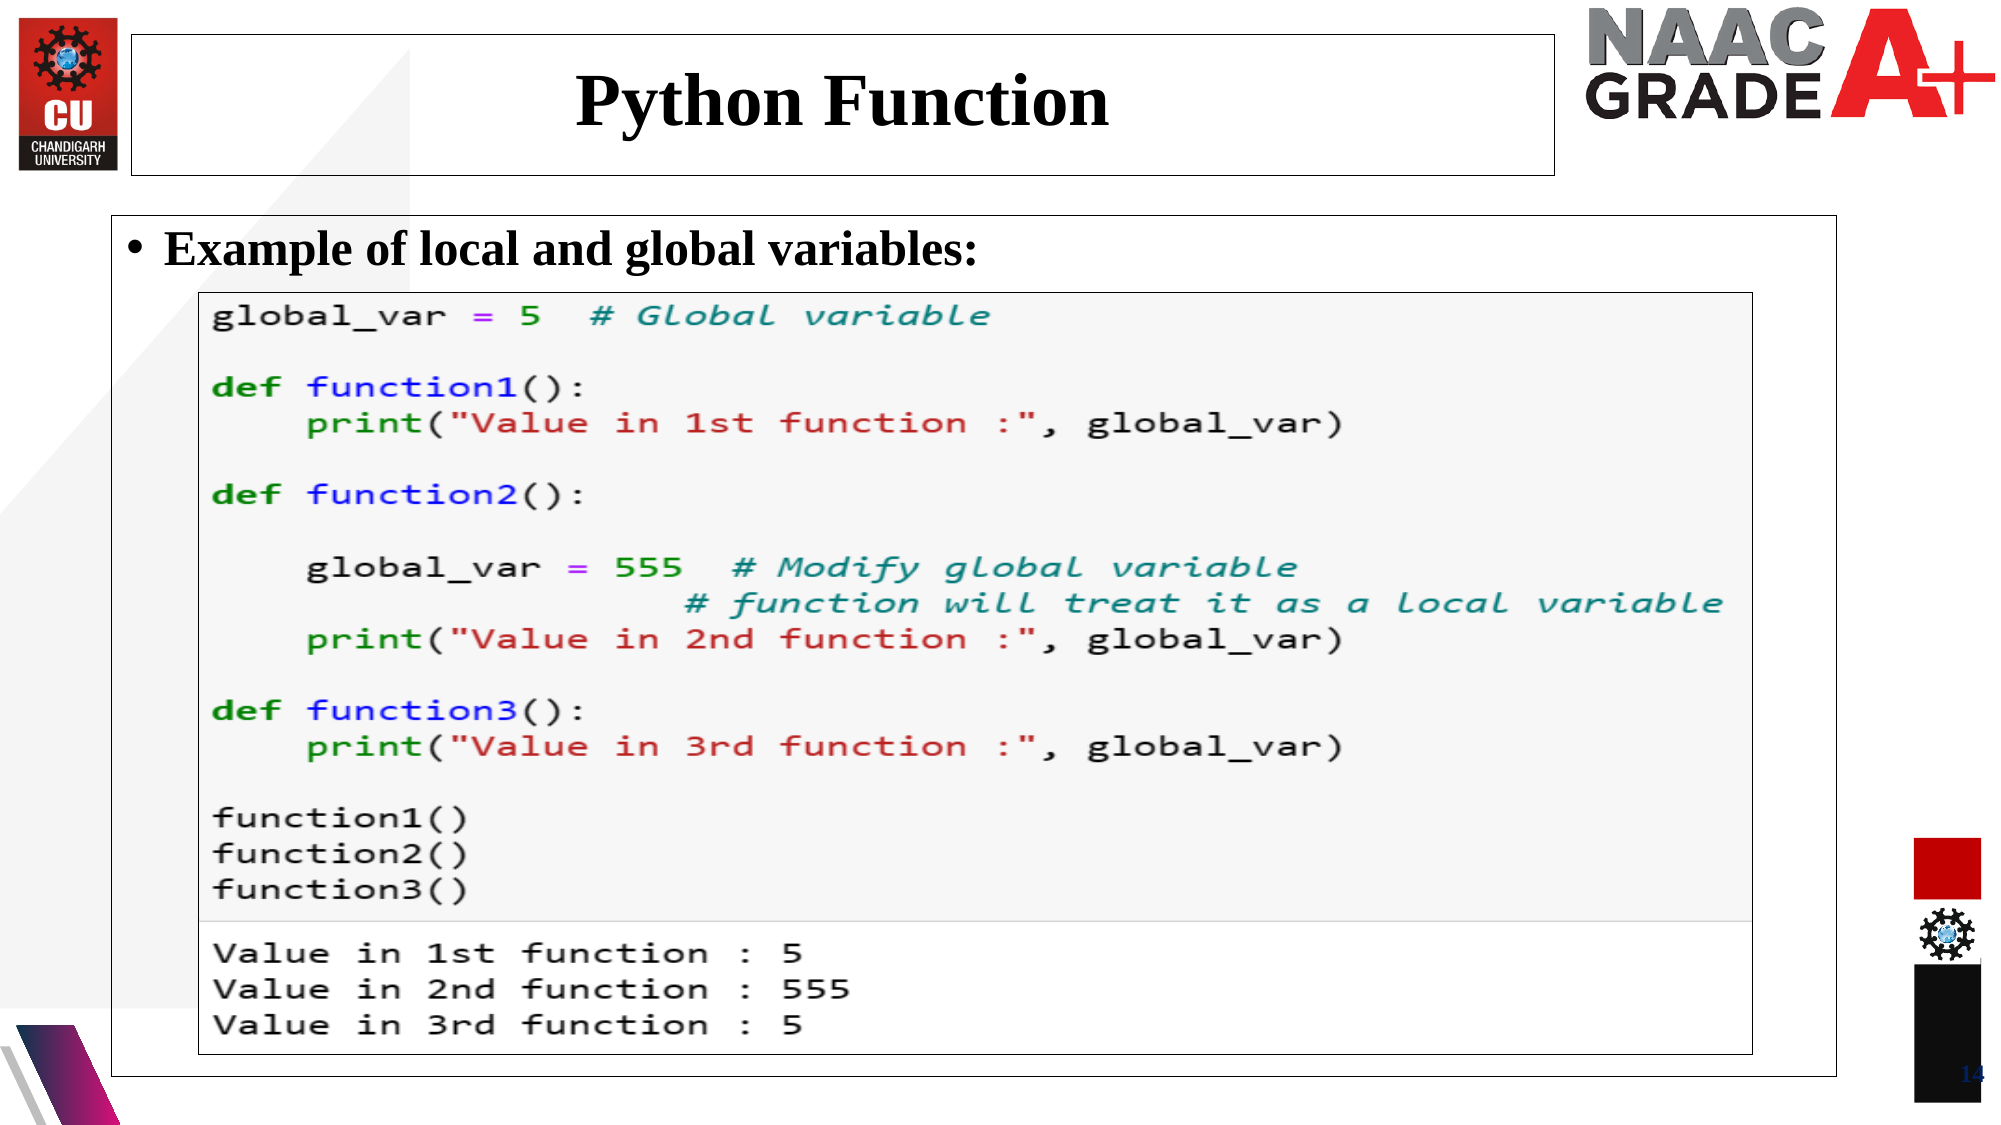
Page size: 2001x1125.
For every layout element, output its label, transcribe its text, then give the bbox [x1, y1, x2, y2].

slide_number 14 [1550, 1042, 2000, 1103]
picture [198, 291, 1753, 1055]
title Python Function [131, 34, 1555, 176]
picture [1585, 6, 1998, 119]
list Example of local and global variables: [111, 215, 1837, 1077]
picture [18, 17, 118, 171]
